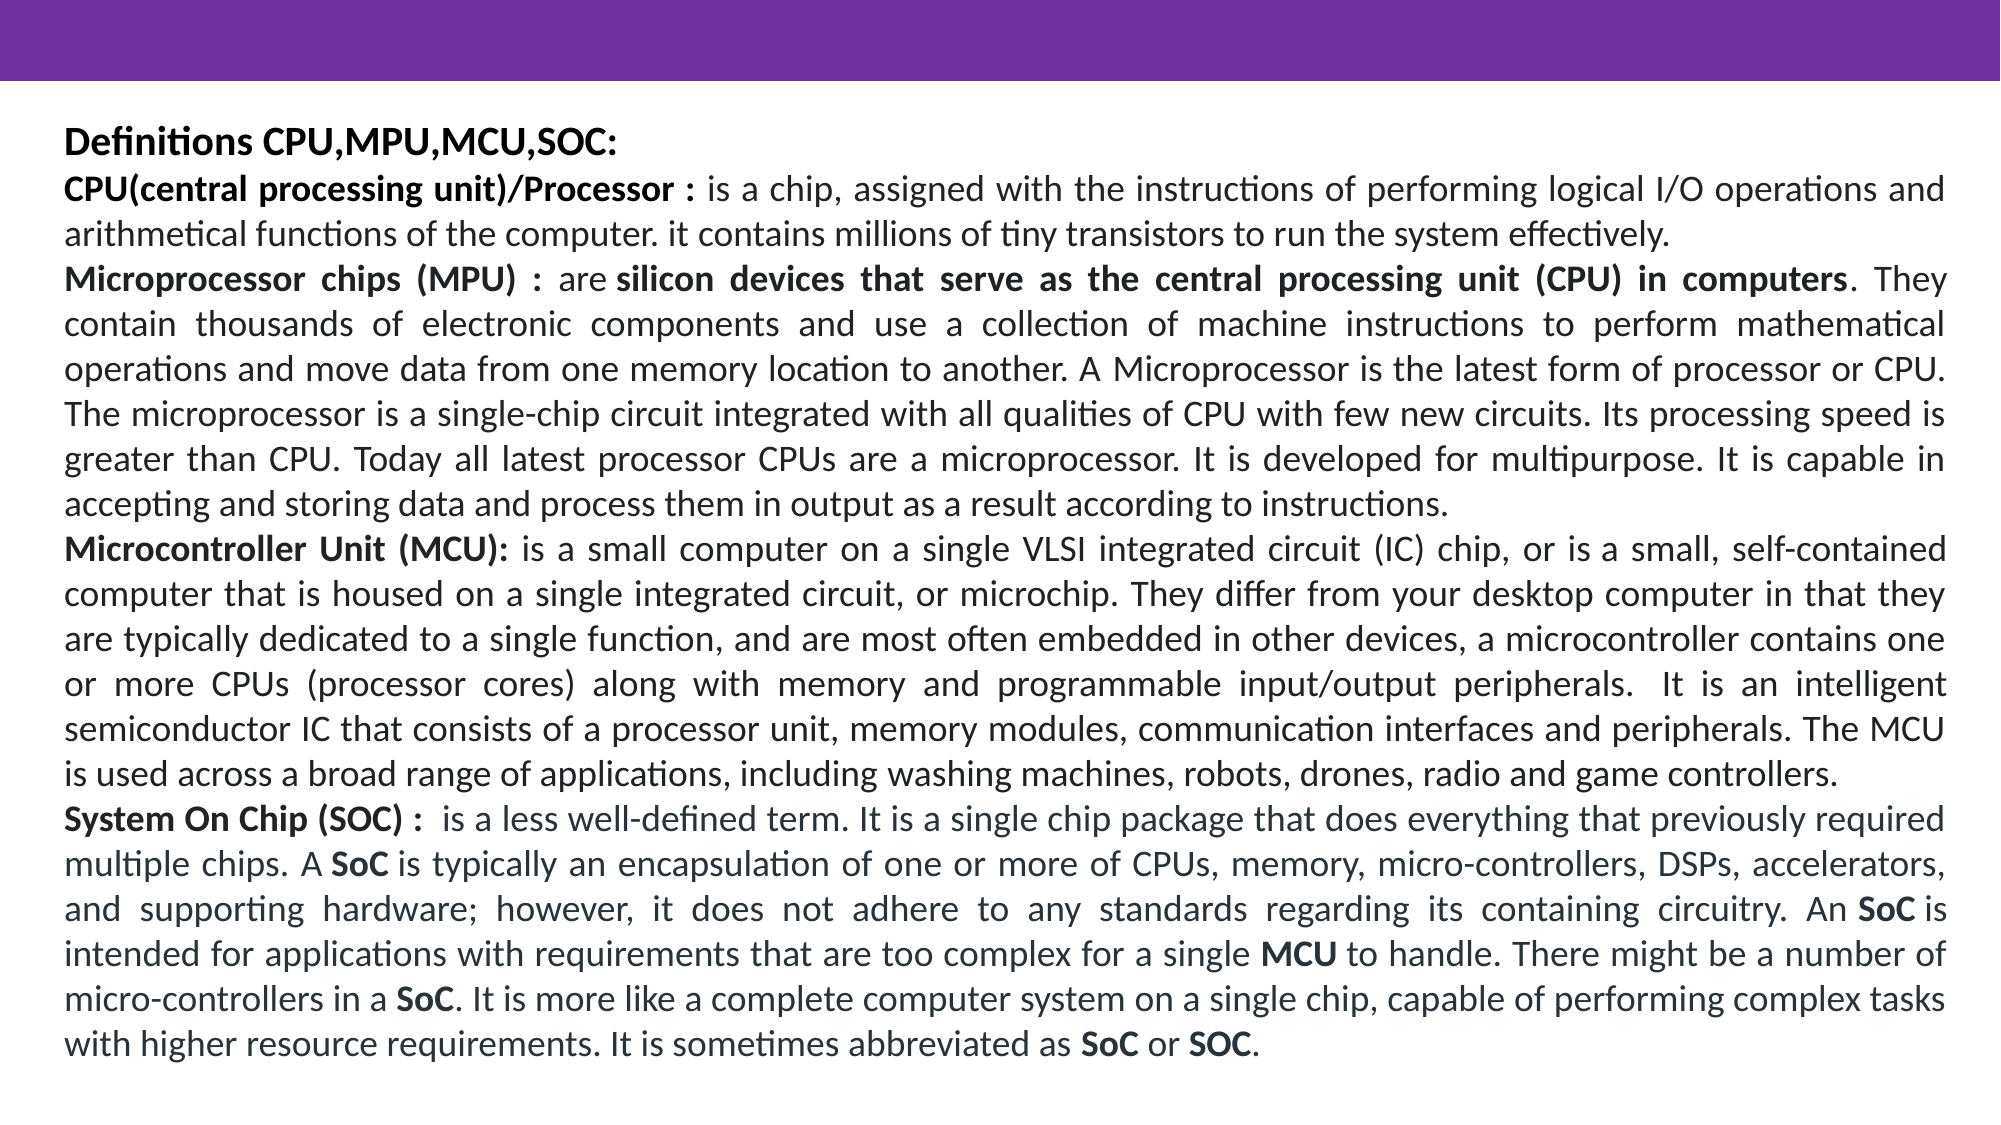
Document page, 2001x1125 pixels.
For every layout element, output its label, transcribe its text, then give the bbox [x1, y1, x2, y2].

text_box Definitions CPU,MPU,MCU,SOC: CPU(central processing unit)/Processor : is a chip, assigned with the instructions of performing logical I/O operations and arithmetical functions of the computer. it contains millions of tiny transistors to run the system effectively. Microprocessor chips (MPU) : are silicon devices that serve as the central processing unit (CPU) in computers. They contain thousands of electronic components and use a collection of machine instructions to perform mathematical operations and move data from one memory location to another. A Microprocessor is the latest form of processor or CPU. The microprocessor is a single-chip circuit integrated with all qualities of CPU with few new circuits. Its processing speed is greater than CPU. Today all latest processor CPUs are a microprocessor. It is developed for multipurpose. It is capable in accepting and storing data and process them in output as a result according to instructions. Microcontroller Unit (MCU): is a small computer on a single VLSI integrated circuit (IC) chip, or is a small, self-contained computer that is housed on a single integrated circuit, or microchip. They differ from your desktop computer in that they are typically dedicated to a single function, and are most often embedded in other devices, a microcontroller contains one or more CPUs (processor cores) along with memory and programmable input/output peripherals. It is an intelligent semiconductor IC that consists of a processor unit, memory modules, communication interfaces and peripherals. The MCU is used across a broad range of applications, including washing machines, robots, drones, radio and game controllers. System On Chip (SOC) : is a less well-defined term. It is a single chip package that does everything that previously required multiple chips. A SoC is typically an encapsulation of one or more of CPUs, memory, micro-controllers, DSPs, accelerators, and supporting hardware; however, it does not adhere to any standards regarding its containing circuitry. An SoC is intended for applications with requirements that are too complex for a single MCU to handle. There might be a number of micro-controllers in a SoC. It is more like a complete computer system on a single chip, capable of performing complex tasks with higher resource requirements. It is sometimes abbreviated as SoC or SOC. [49, 106, 1963, 1117]
text_box [0, 0, 2000, 81]
